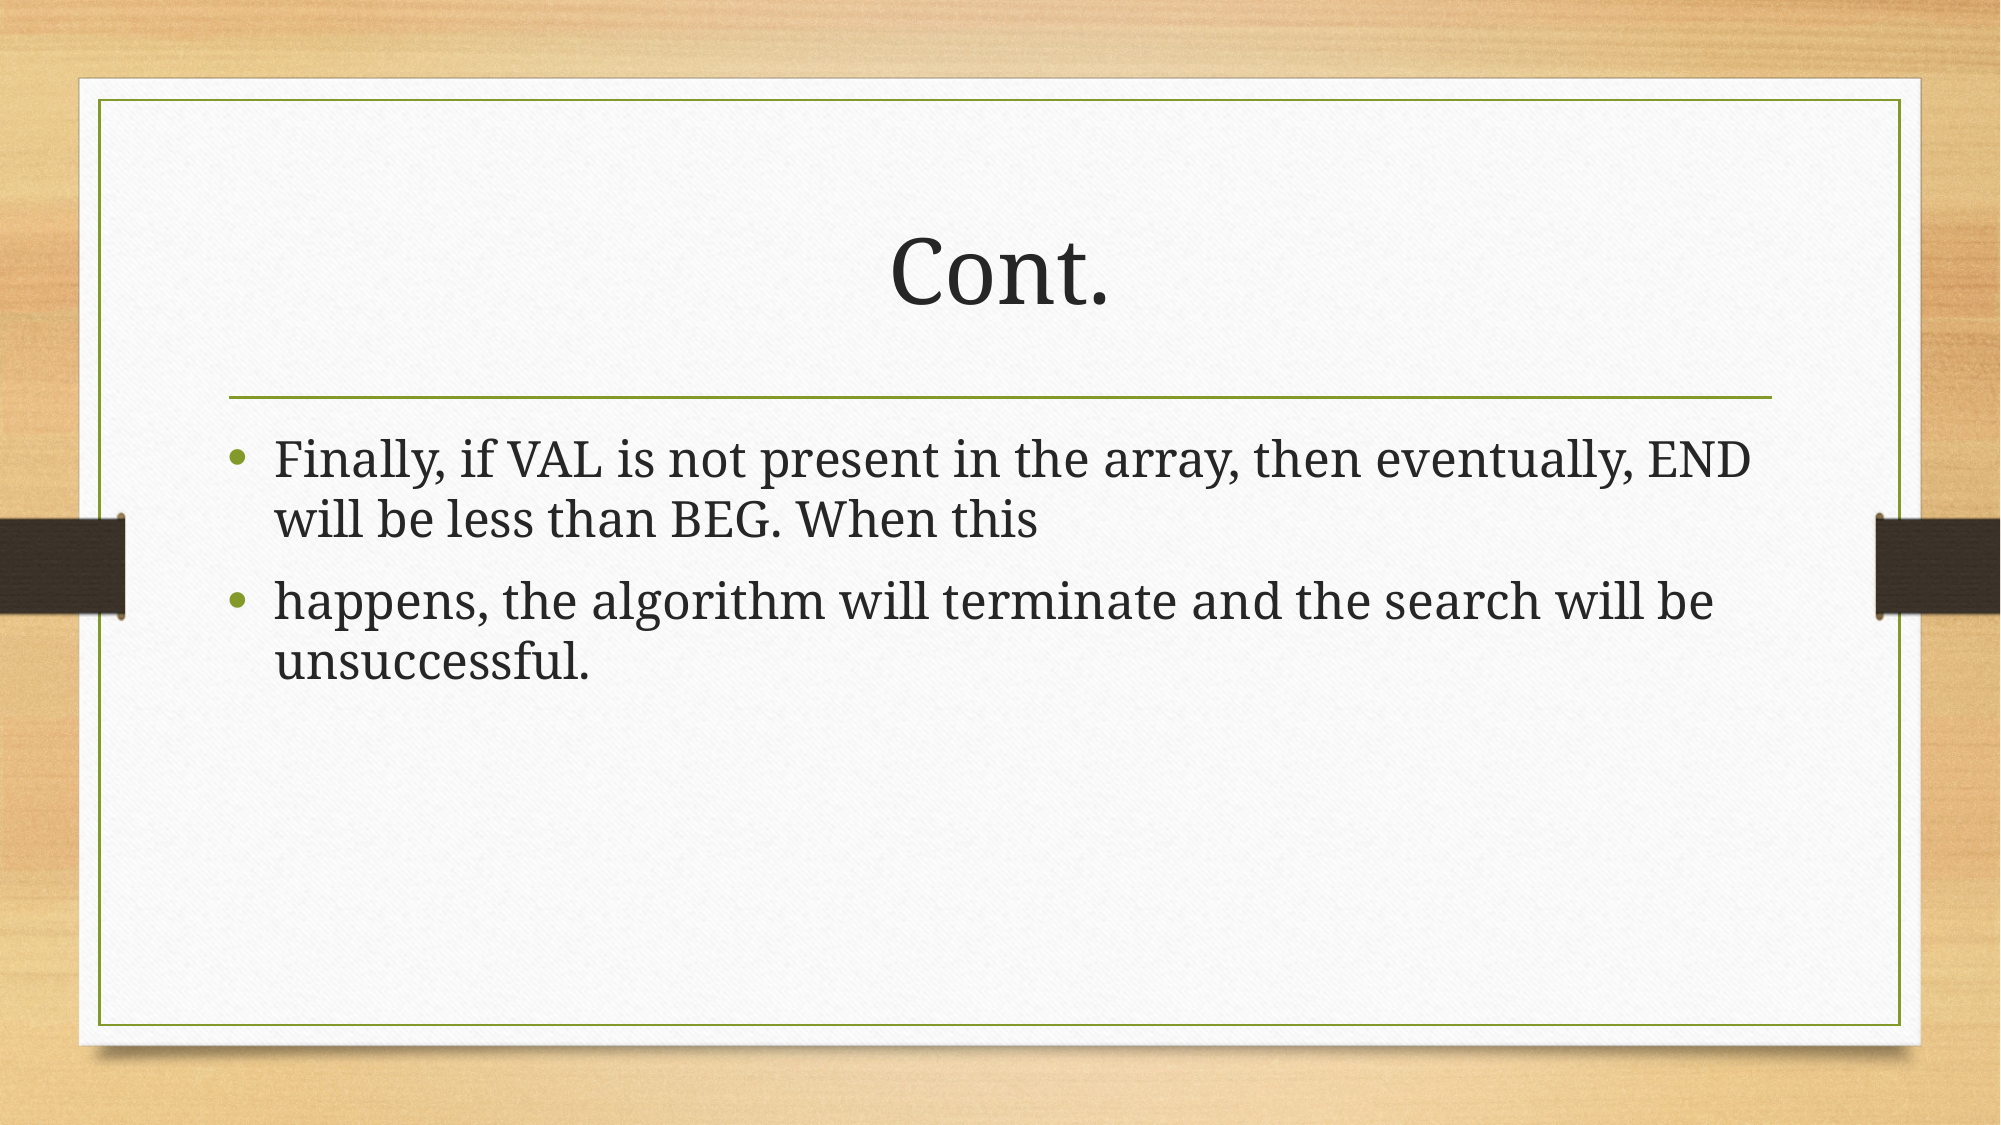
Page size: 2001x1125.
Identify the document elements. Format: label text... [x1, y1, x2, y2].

list Finally, if VAL is not present in the array, then eventually, END will be less than BEG. When this happens, the algorithm will terminate and the search will be unsuccessful. [212, 419, 1788, 964]
picture [0, 0, 2001, 1125]
title Cont. [212, 161, 1788, 375]
